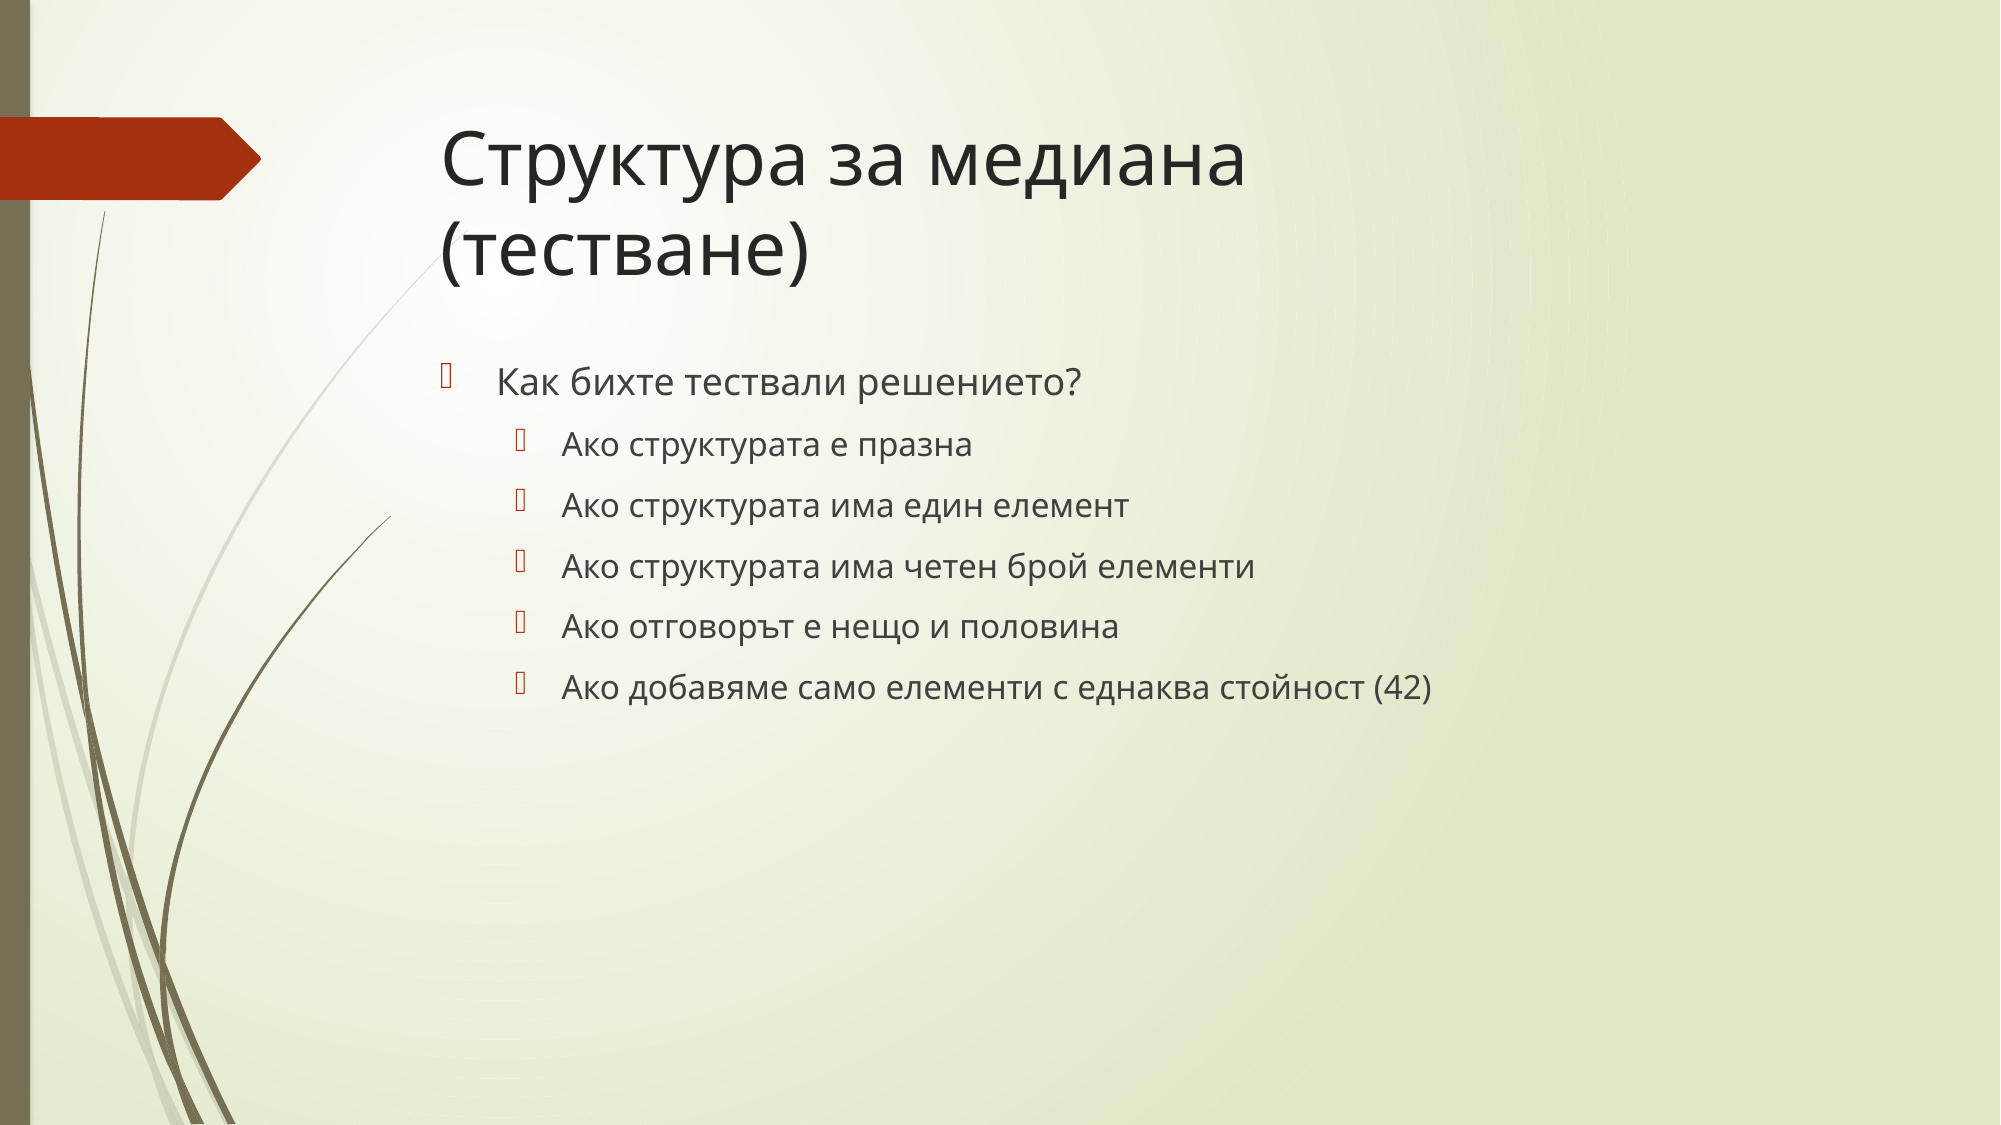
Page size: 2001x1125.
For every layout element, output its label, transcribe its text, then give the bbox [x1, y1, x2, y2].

list Как бихте тествали решението? Ако структурата е празна Ако структурата има един елемент Ако структурата има четен брой елементи Ако отговорът е нещо и половина Ако добавяме само елементи с еднаква стойност (42) [424, 350, 1888, 970]
title Структура за медиана (тестване) [425, 102, 1888, 313]
